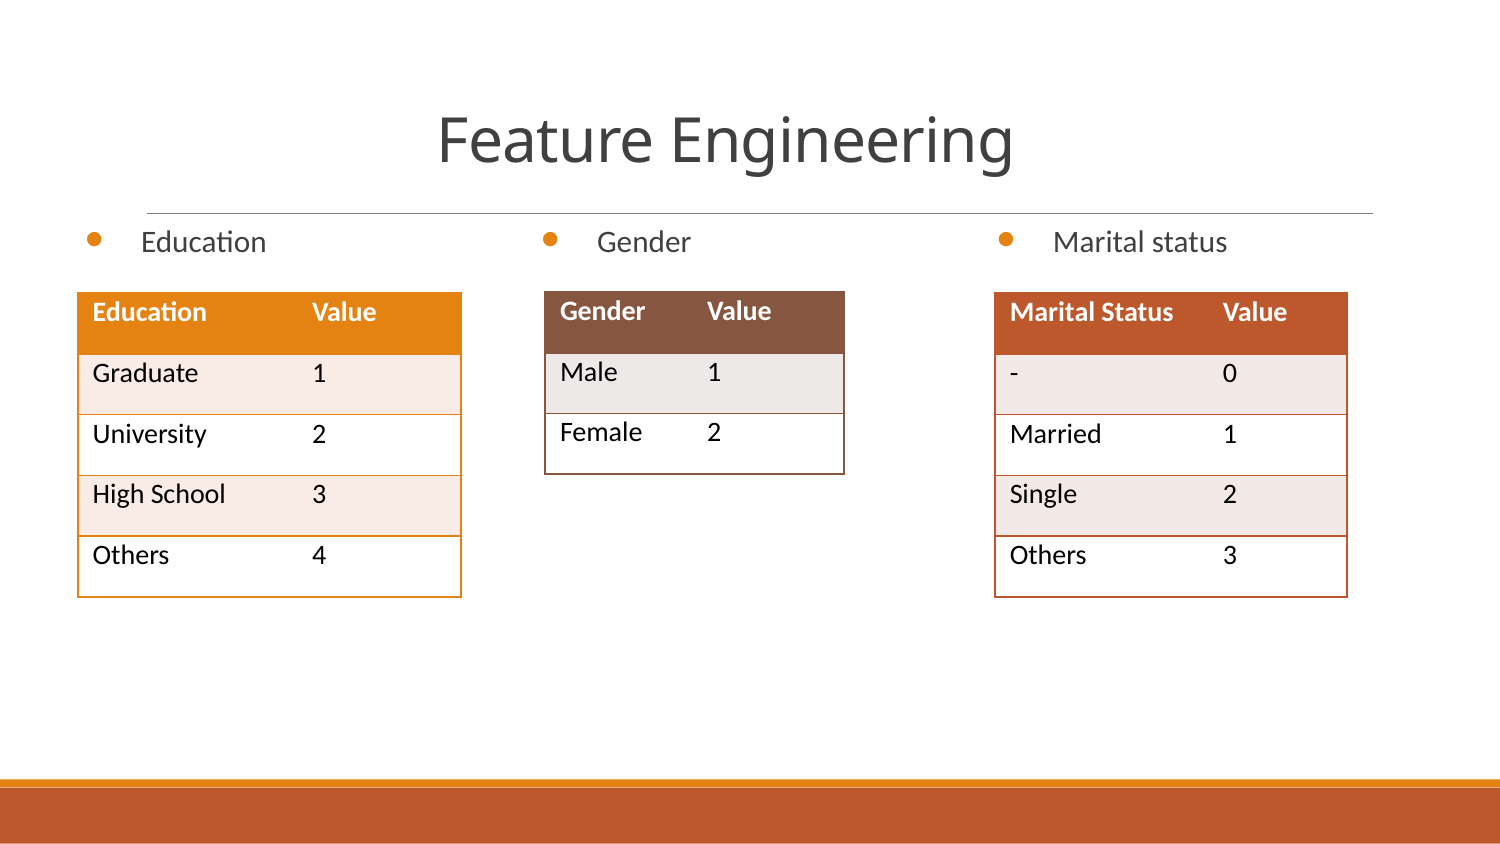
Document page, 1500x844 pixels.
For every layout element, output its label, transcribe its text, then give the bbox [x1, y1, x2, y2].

table_cell 1 [297, 355, 460, 414]
table_cell - [996, 355, 1208, 414]
title Feature Engineering [27, 96, 1426, 191]
table_header Gender [546, 293, 692, 352]
table_cell 2 [297, 415, 460, 475]
table_cell 3 [297, 476, 460, 535]
table_header Value [297, 294, 460, 353]
table_cell Female [546, 414, 692, 473]
table_cell Others [79, 537, 297, 596]
table_cell 2 [692, 414, 843, 473]
table_header Marital Status [996, 294, 1208, 353]
table_cell Graduate [79, 355, 297, 414]
table_cell Single [996, 476, 1208, 535]
table_cell Male [546, 354, 692, 413]
table_cell 1 [1208, 415, 1346, 475]
table_header Education [79, 294, 297, 353]
table_cell High School [79, 476, 297, 535]
table_cell 2 [1208, 476, 1346, 535]
table_cell University [79, 415, 297, 475]
table_header Value [1208, 294, 1346, 353]
table_header Value [692, 293, 843, 352]
table_cell 1 [692, 354, 843, 413]
table_cell Others [996, 537, 1208, 596]
table_cell Married [996, 415, 1208, 475]
table_cell 0 [1208, 355, 1346, 414]
table_cell 4 [297, 537, 460, 596]
list Education Gender Marital status [51, 210, 1449, 771]
table_cell 3 [1208, 537, 1346, 596]
